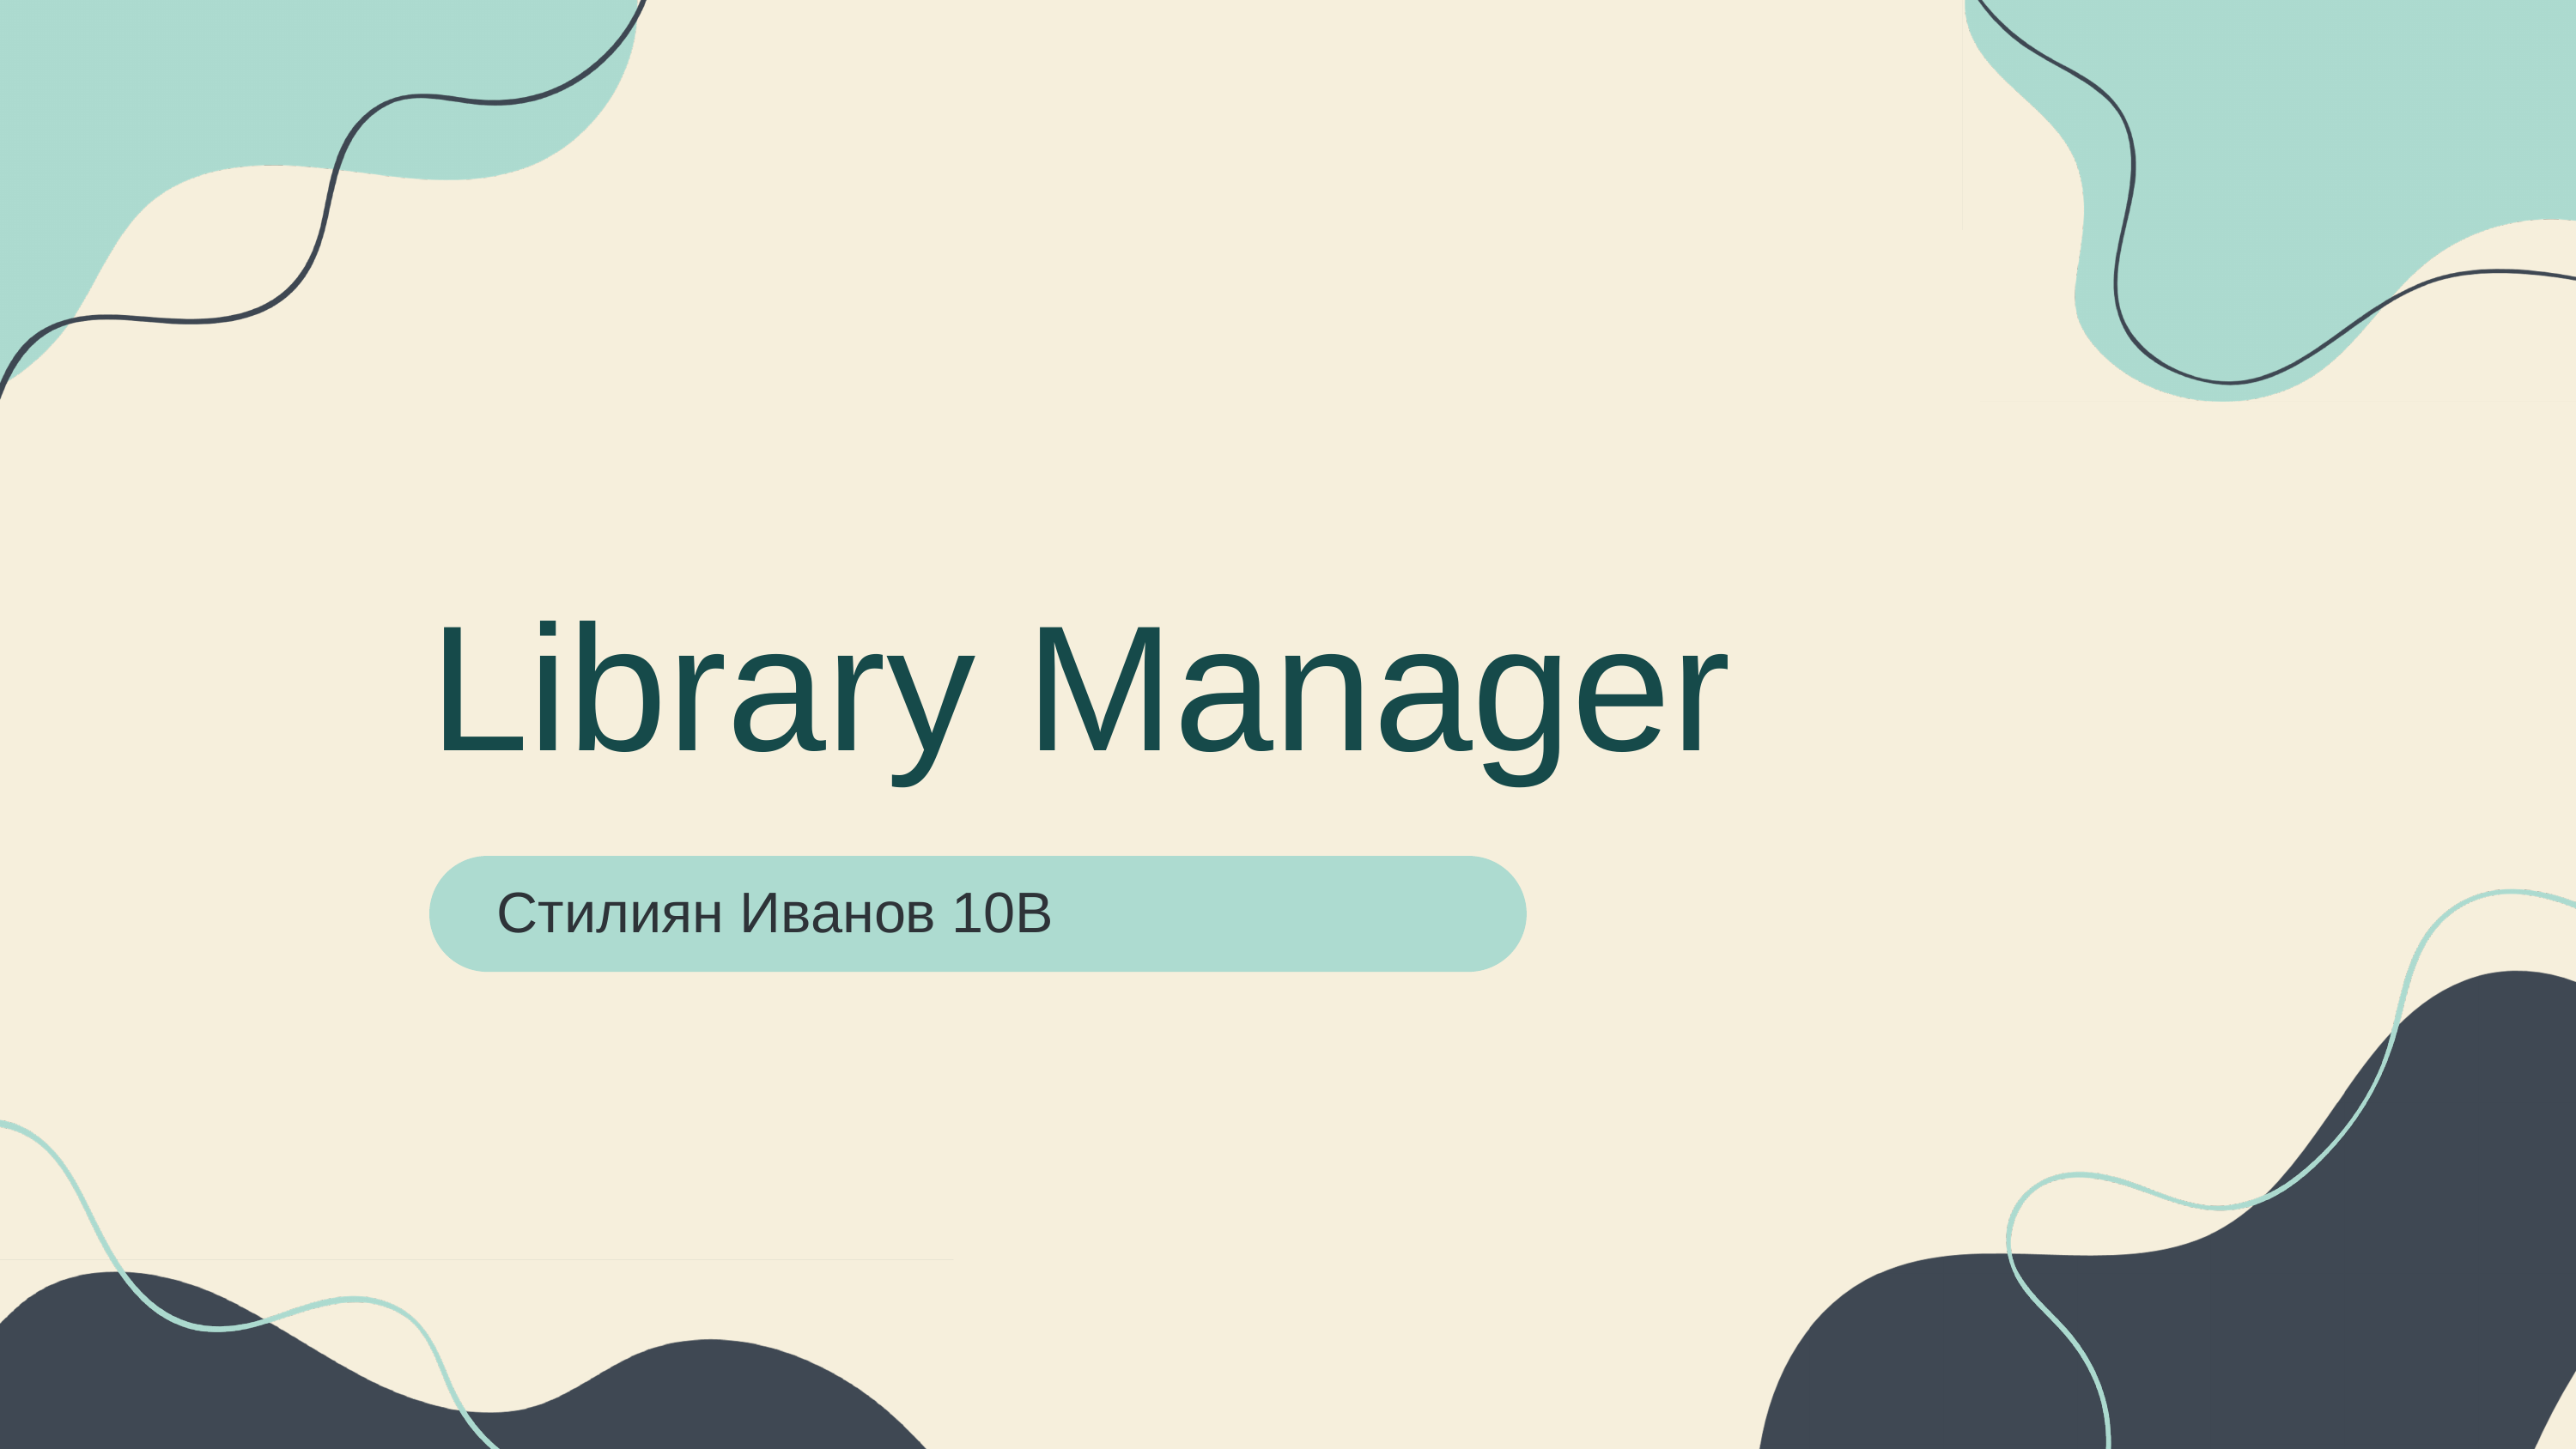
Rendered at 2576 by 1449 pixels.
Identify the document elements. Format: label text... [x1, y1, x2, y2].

text_box [2000, 877, 2576, 1449]
text_box [653, 1259, 954, 1449]
text_box [0, 913, 653, 1449]
text_box [1676, 932, 2000, 1449]
text_box [1926, 0, 2576, 391]
text_box Library Manager [429, 593, 1871, 787]
text_box [1962, 391, 2576, 402]
text_box [0, 0, 653, 522]
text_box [428, 855, 1528, 973]
